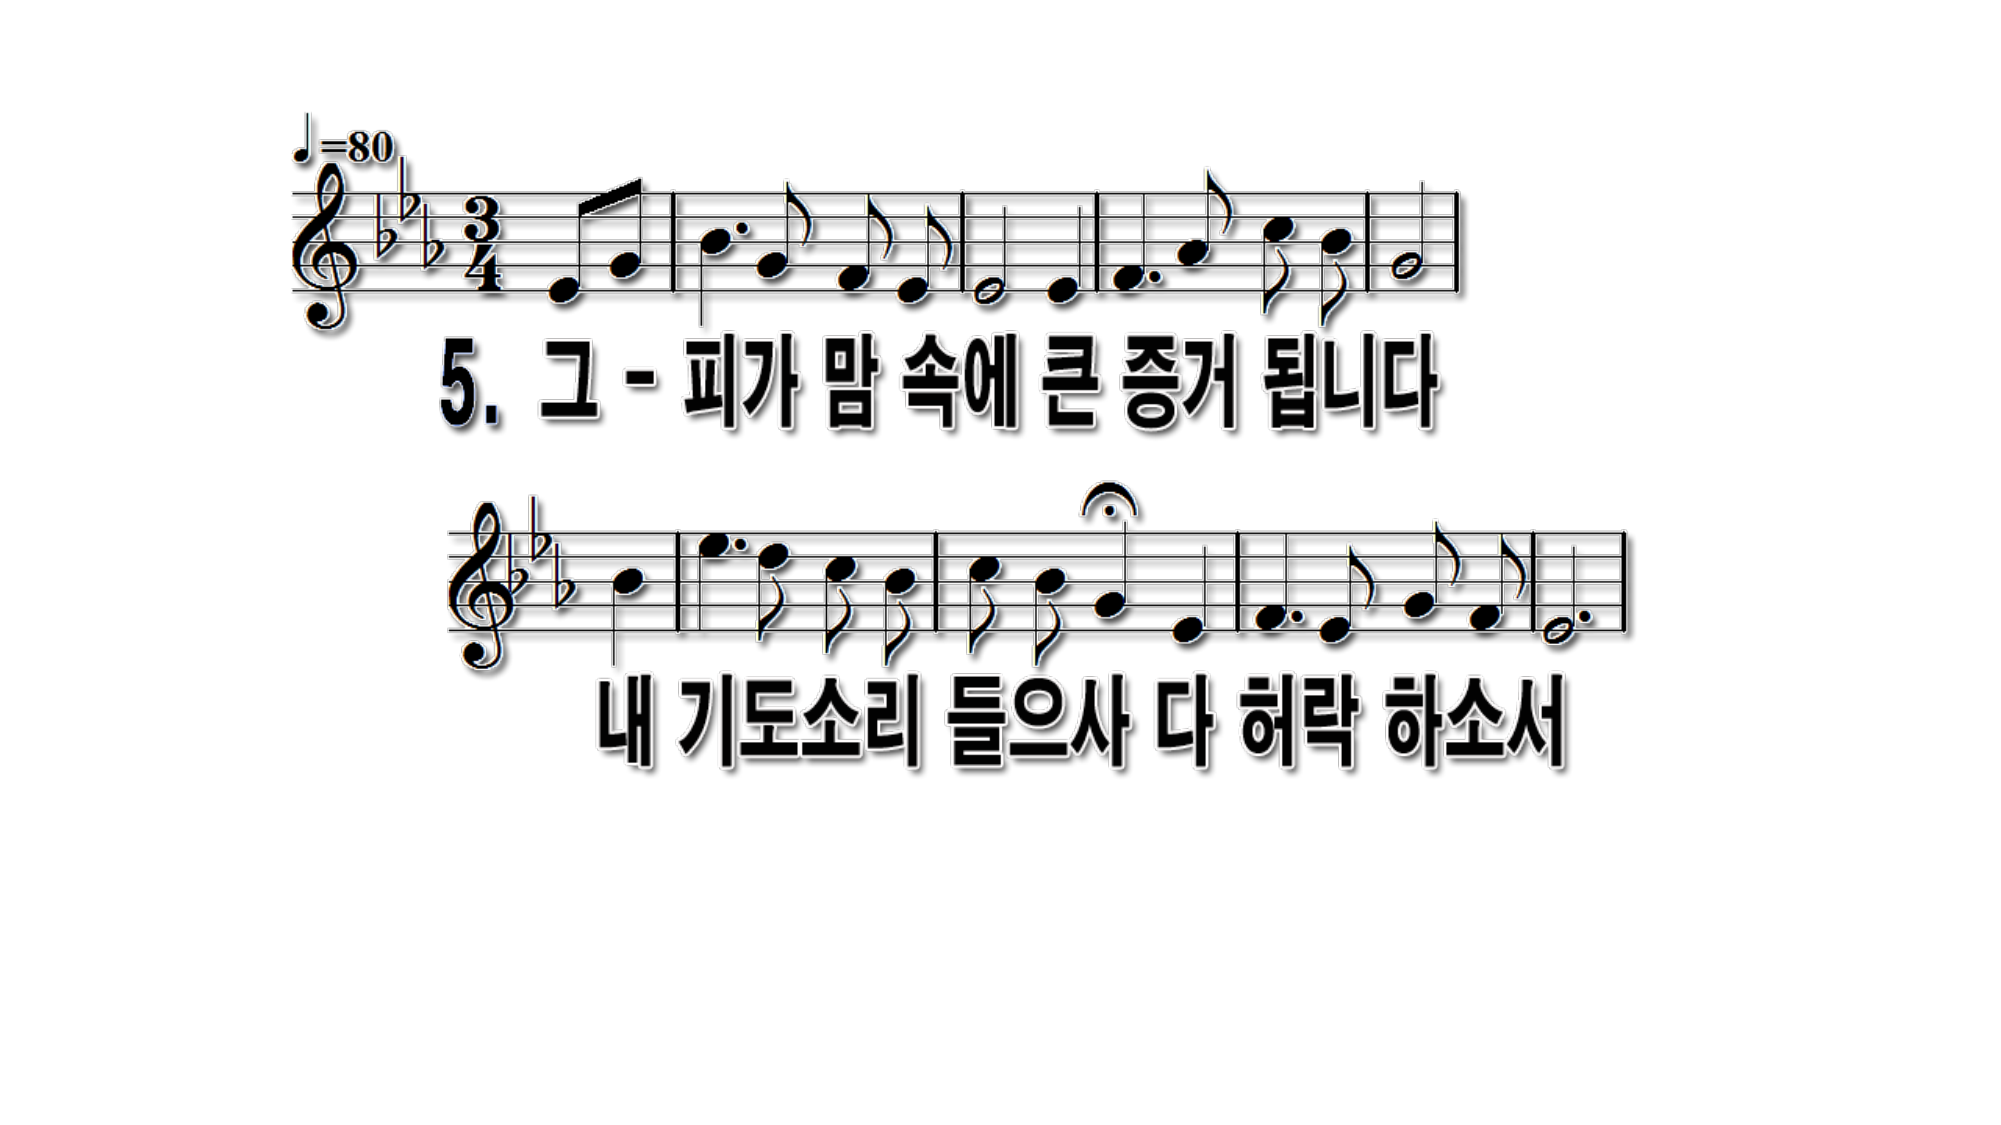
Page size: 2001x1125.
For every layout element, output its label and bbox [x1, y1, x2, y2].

picture [249, 0, 1750, 835]
